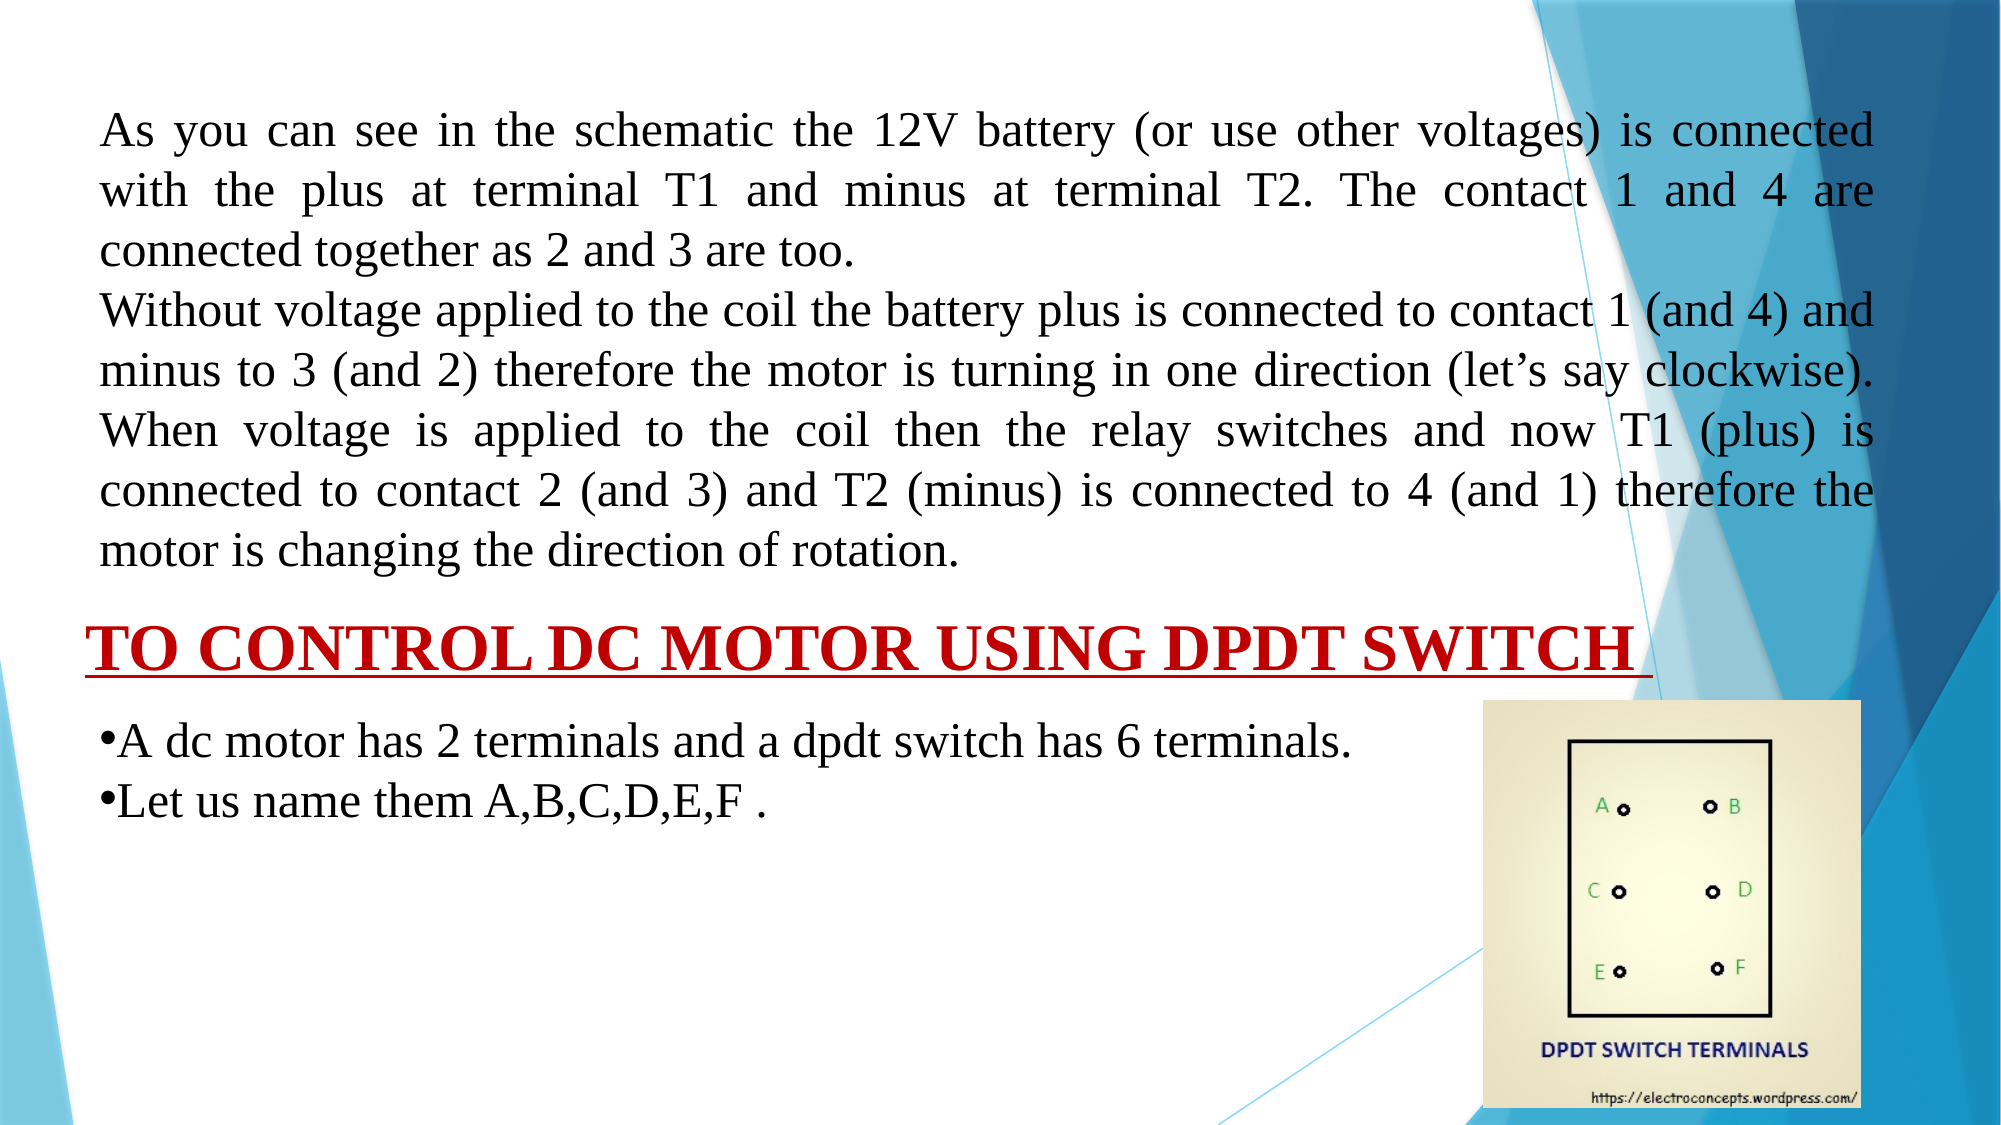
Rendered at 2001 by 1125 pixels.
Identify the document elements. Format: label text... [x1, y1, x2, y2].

text_box TO CONTROL DC MOTOR USING DPDT SWITCH [70, 596, 1686, 692]
text_box As you can see in the schematic the 12V battery (or use other voltages) is connected with the plus at terminal T1 and minus at terminal T2. The contact 1 and 4 are connected together as 2 and 3 are too. Without voltage applied to the coil the battery plus is connected to contact 1 (and 4) and minus to 3 (and 2) therefore the motor is turning in one direction (let’s say clockwise). When voltage is applied to the coil then the relay switches and now T1 (plus) is connected to contact 2 (and 3) and T2 (minus) is connected to 4 (and 1) therefore the motor is changing the direction of rotation. [84, 89, 1891, 585]
text_box A dc motor has 2 terminals and a dpdt switch has 6 terminals. Let us name them A,B,C,D,E,F . [84, 700, 1481, 835]
picture [1483, 699, 1862, 1109]
